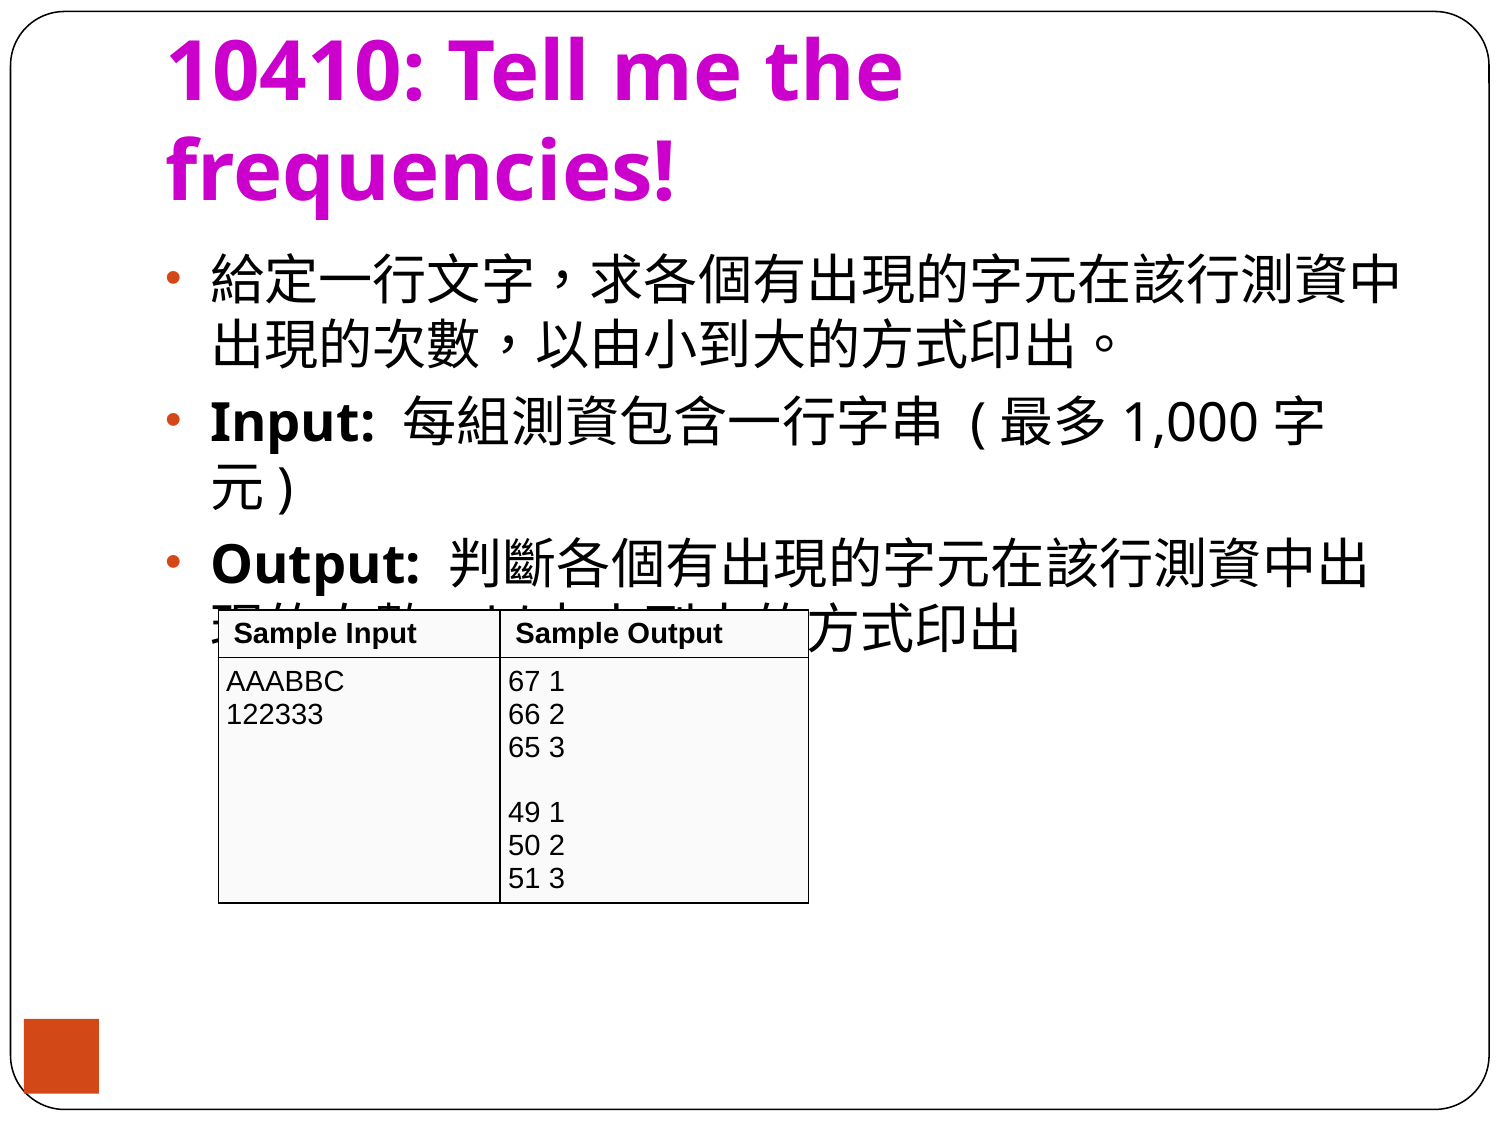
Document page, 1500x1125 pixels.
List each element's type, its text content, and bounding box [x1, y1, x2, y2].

title 10410: Tell me the frequencies! [150, 45, 1425, 233]
table_header Sample Output [501, 611, 808, 657]
list 給定一行文字，求各個有出現的字元在該行測資中出現的次數，以由小到大的方式印出。 Input: 每組測資包含一行字串 (最多1,000字元) Output: 判斷各個有出現的字元在該行測資中出現的次數，以由小到大的方式印出 [150, 237, 1425, 988]
slide_number [23, 1018, 99, 1094]
table_header Sample Input [219, 611, 499, 657]
table_cell AAABBC 122333 [219, 658, 499, 902]
table_cell 67 1 66 2 65 3 49 1 50 2 51 3 [501, 658, 808, 902]
